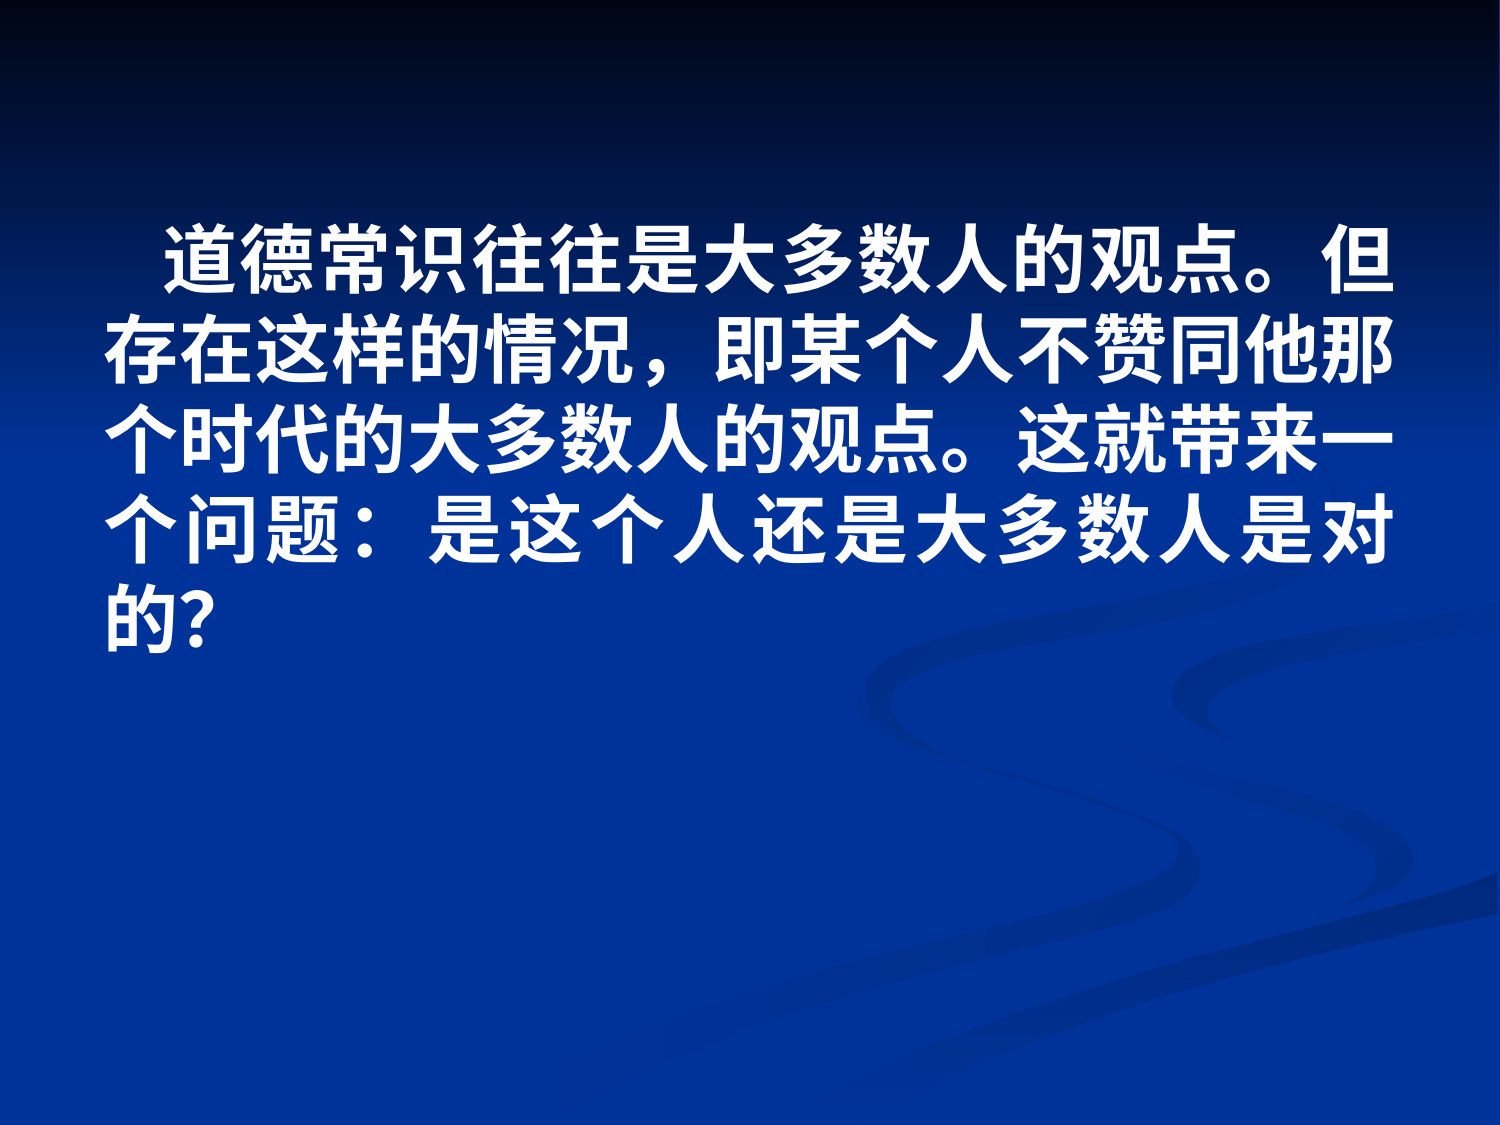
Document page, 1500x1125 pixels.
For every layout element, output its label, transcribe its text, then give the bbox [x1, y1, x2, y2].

text_box 道德常识往往是大多数人的观点。但存在这样的情况，即某个人不赞同他那个时代的大多数人的观点。这就带来一个问题：是这个人还是大多数人是对的？ [88, 125, 1412, 671]
